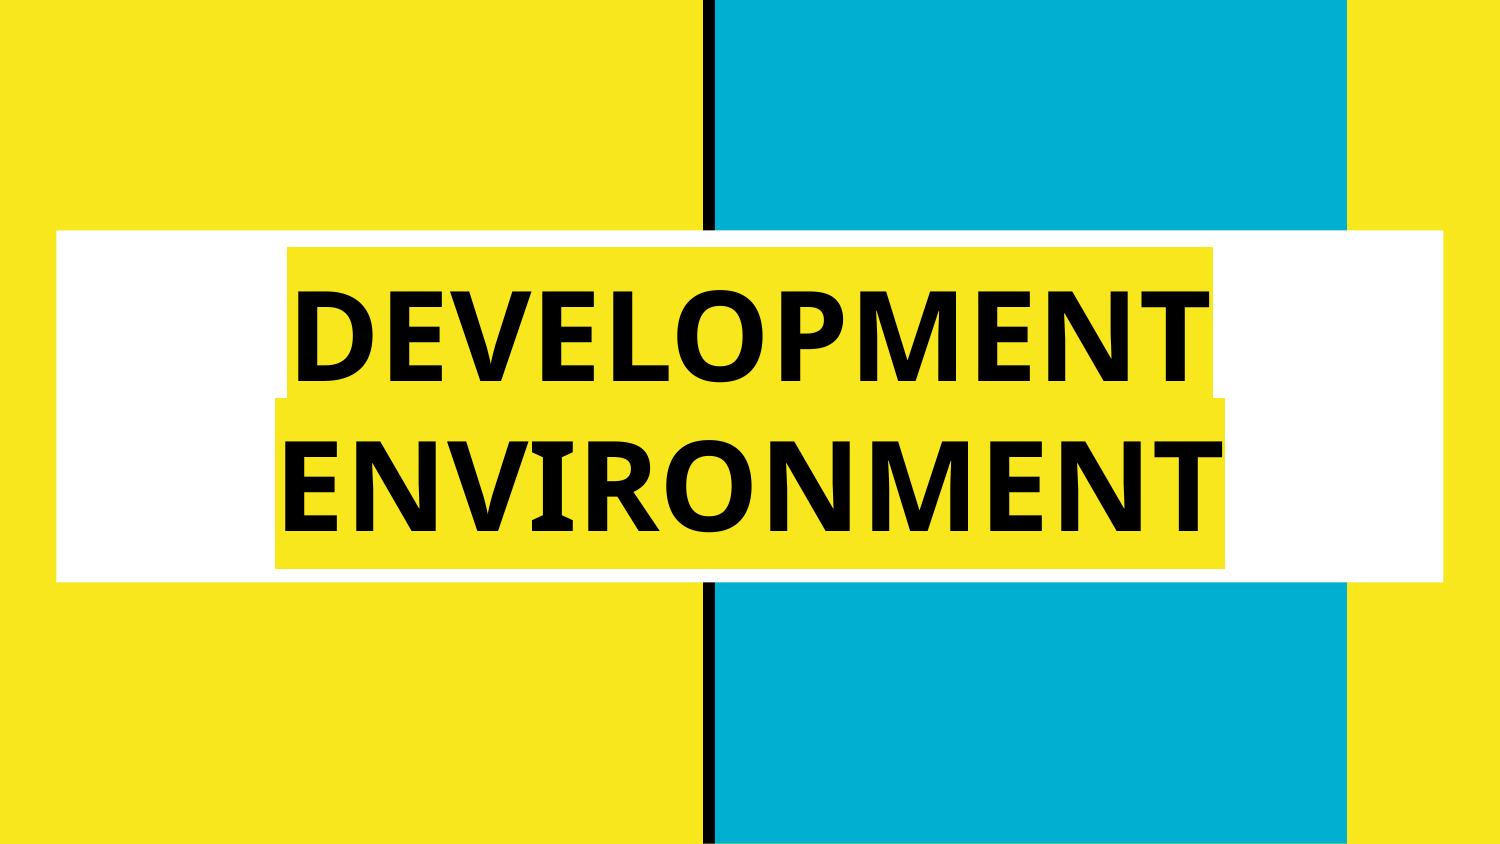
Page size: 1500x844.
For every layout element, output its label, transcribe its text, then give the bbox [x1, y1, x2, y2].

title DEVELOPMENT ENVIRONMENT [56, 230, 1444, 583]
